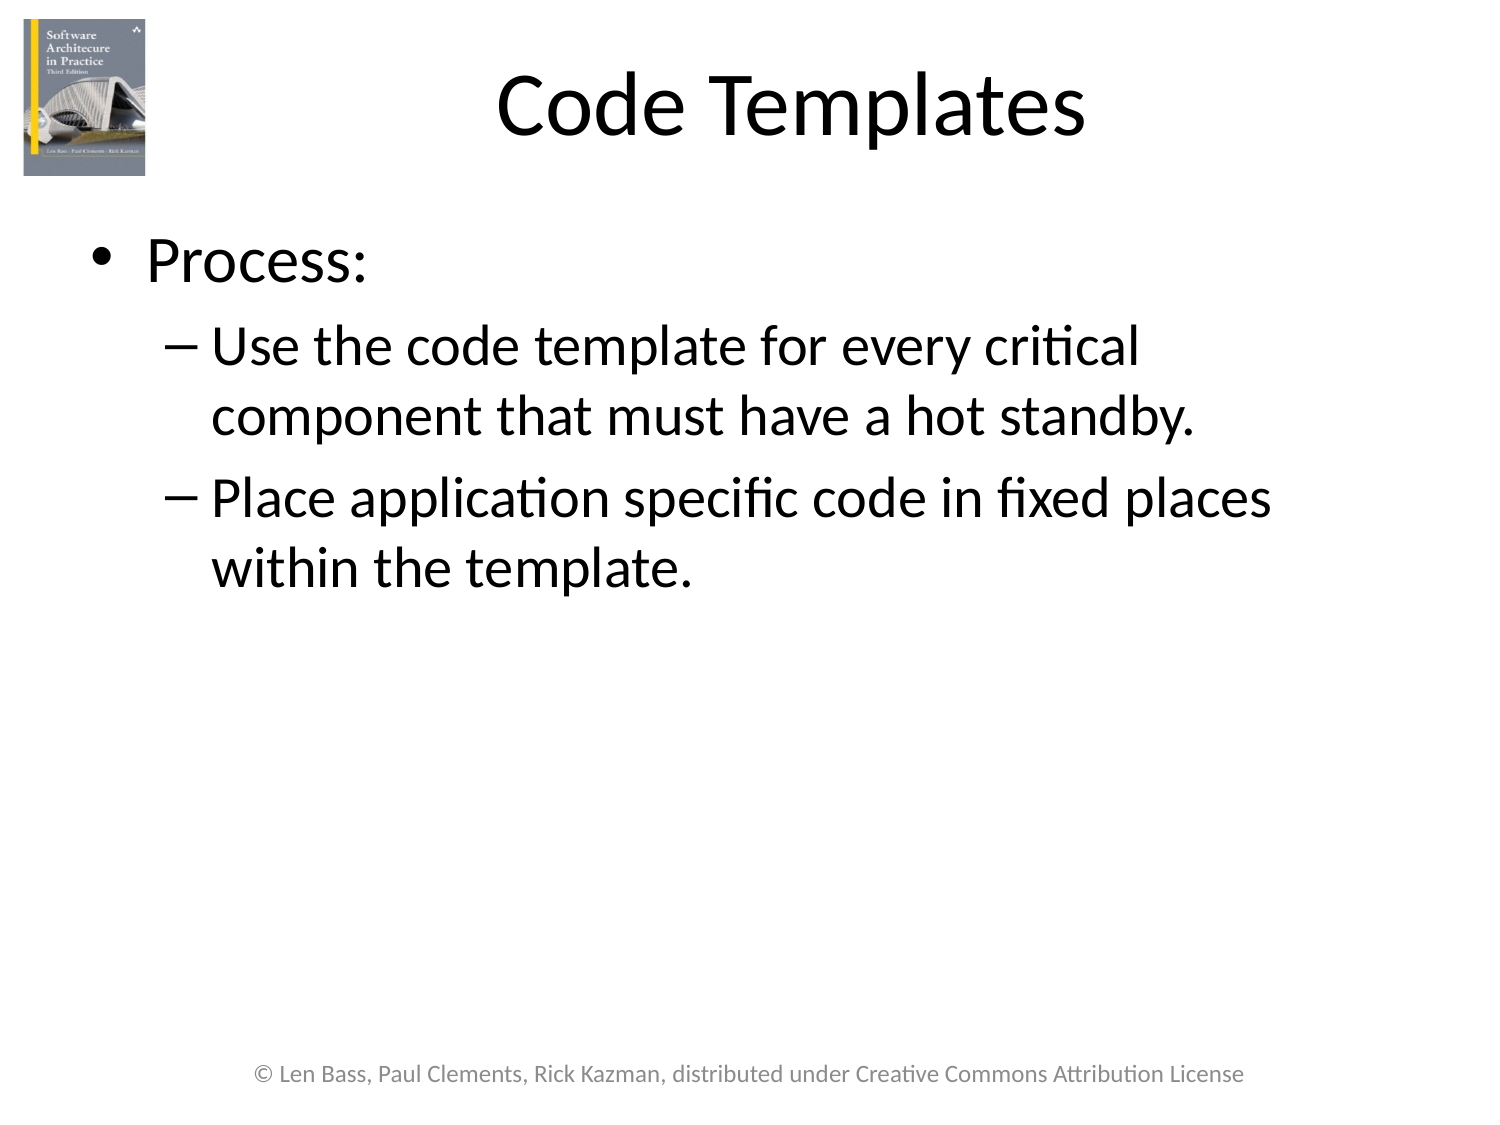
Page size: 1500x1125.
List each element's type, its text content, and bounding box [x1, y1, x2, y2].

picture [5, 19, 163, 176]
title Code Templates [159, 45, 1425, 173]
list Process: Use the code template for every critical component that must have a hot standby. Place application specific code in fixed places within the template. [75, 208, 1425, 1005]
footer © Len Bass, Paul Clements, Rick Kazman, distributed under Creative Commons Attribution License [230, 1042, 1270, 1103]
